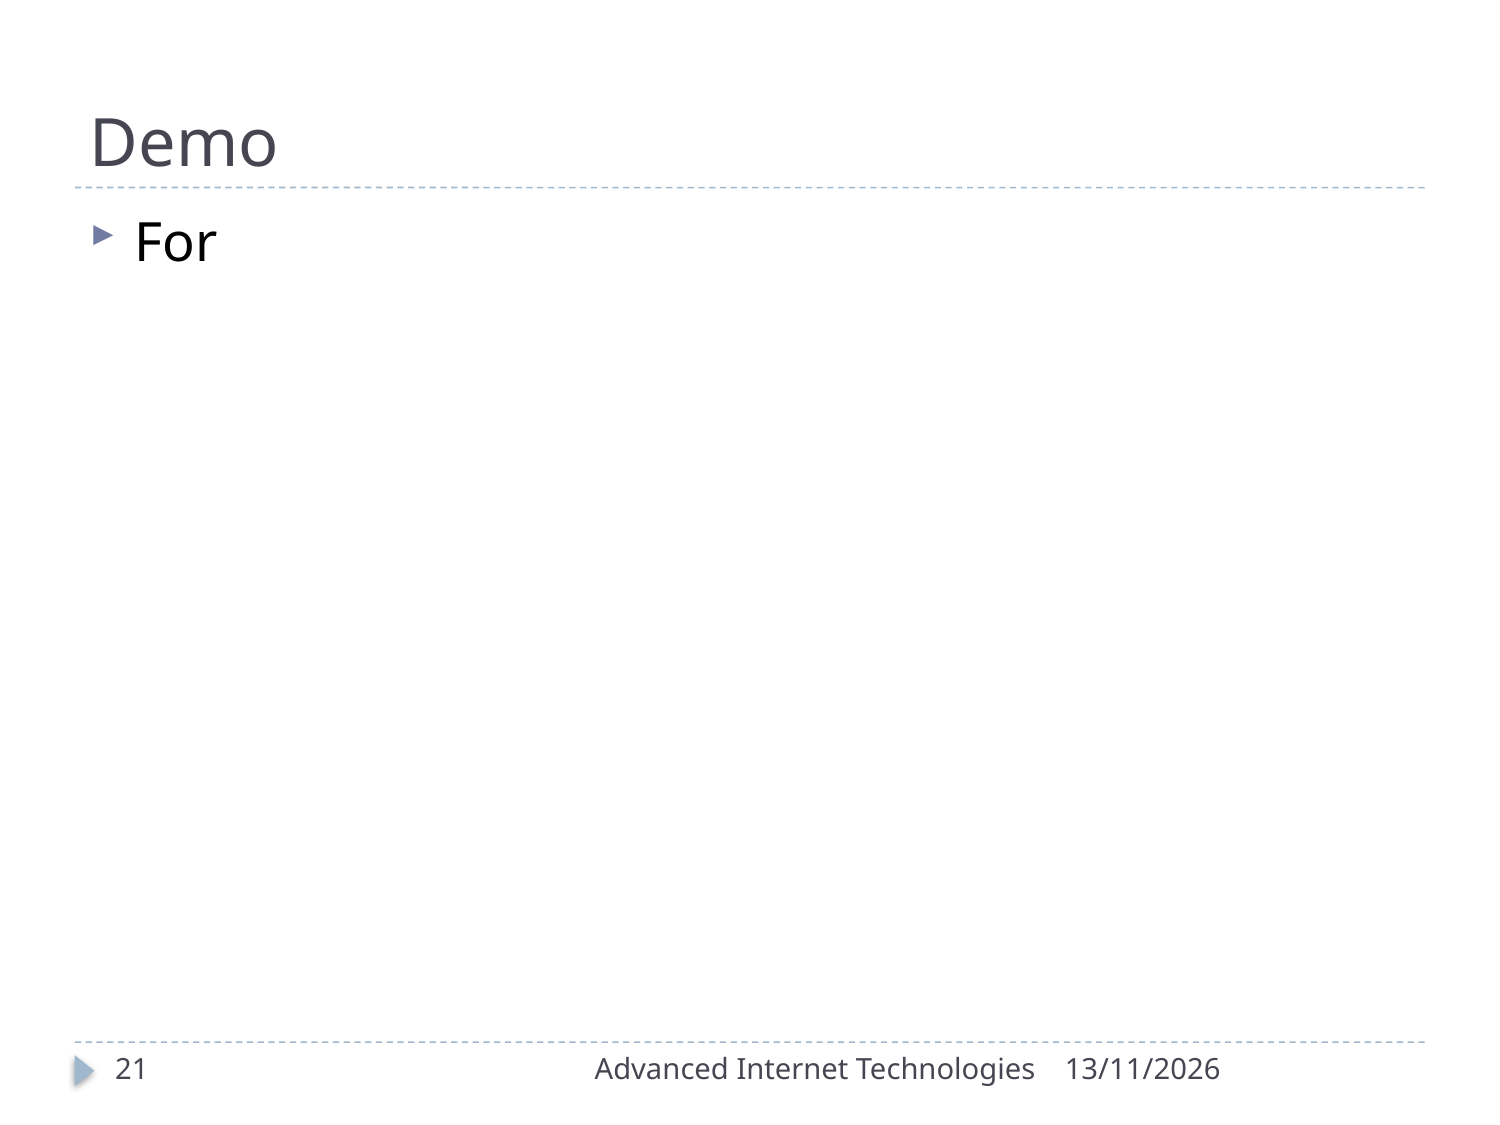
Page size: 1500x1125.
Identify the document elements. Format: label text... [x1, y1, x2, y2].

footer Advanced Internet Technologies [475, 1042, 1051, 1103]
list For [75, 200, 1425, 1010]
title Demo [75, 24, 1425, 188]
slide_number 21 [100, 1042, 426, 1103]
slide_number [1051, 1042, 1426, 1103]
